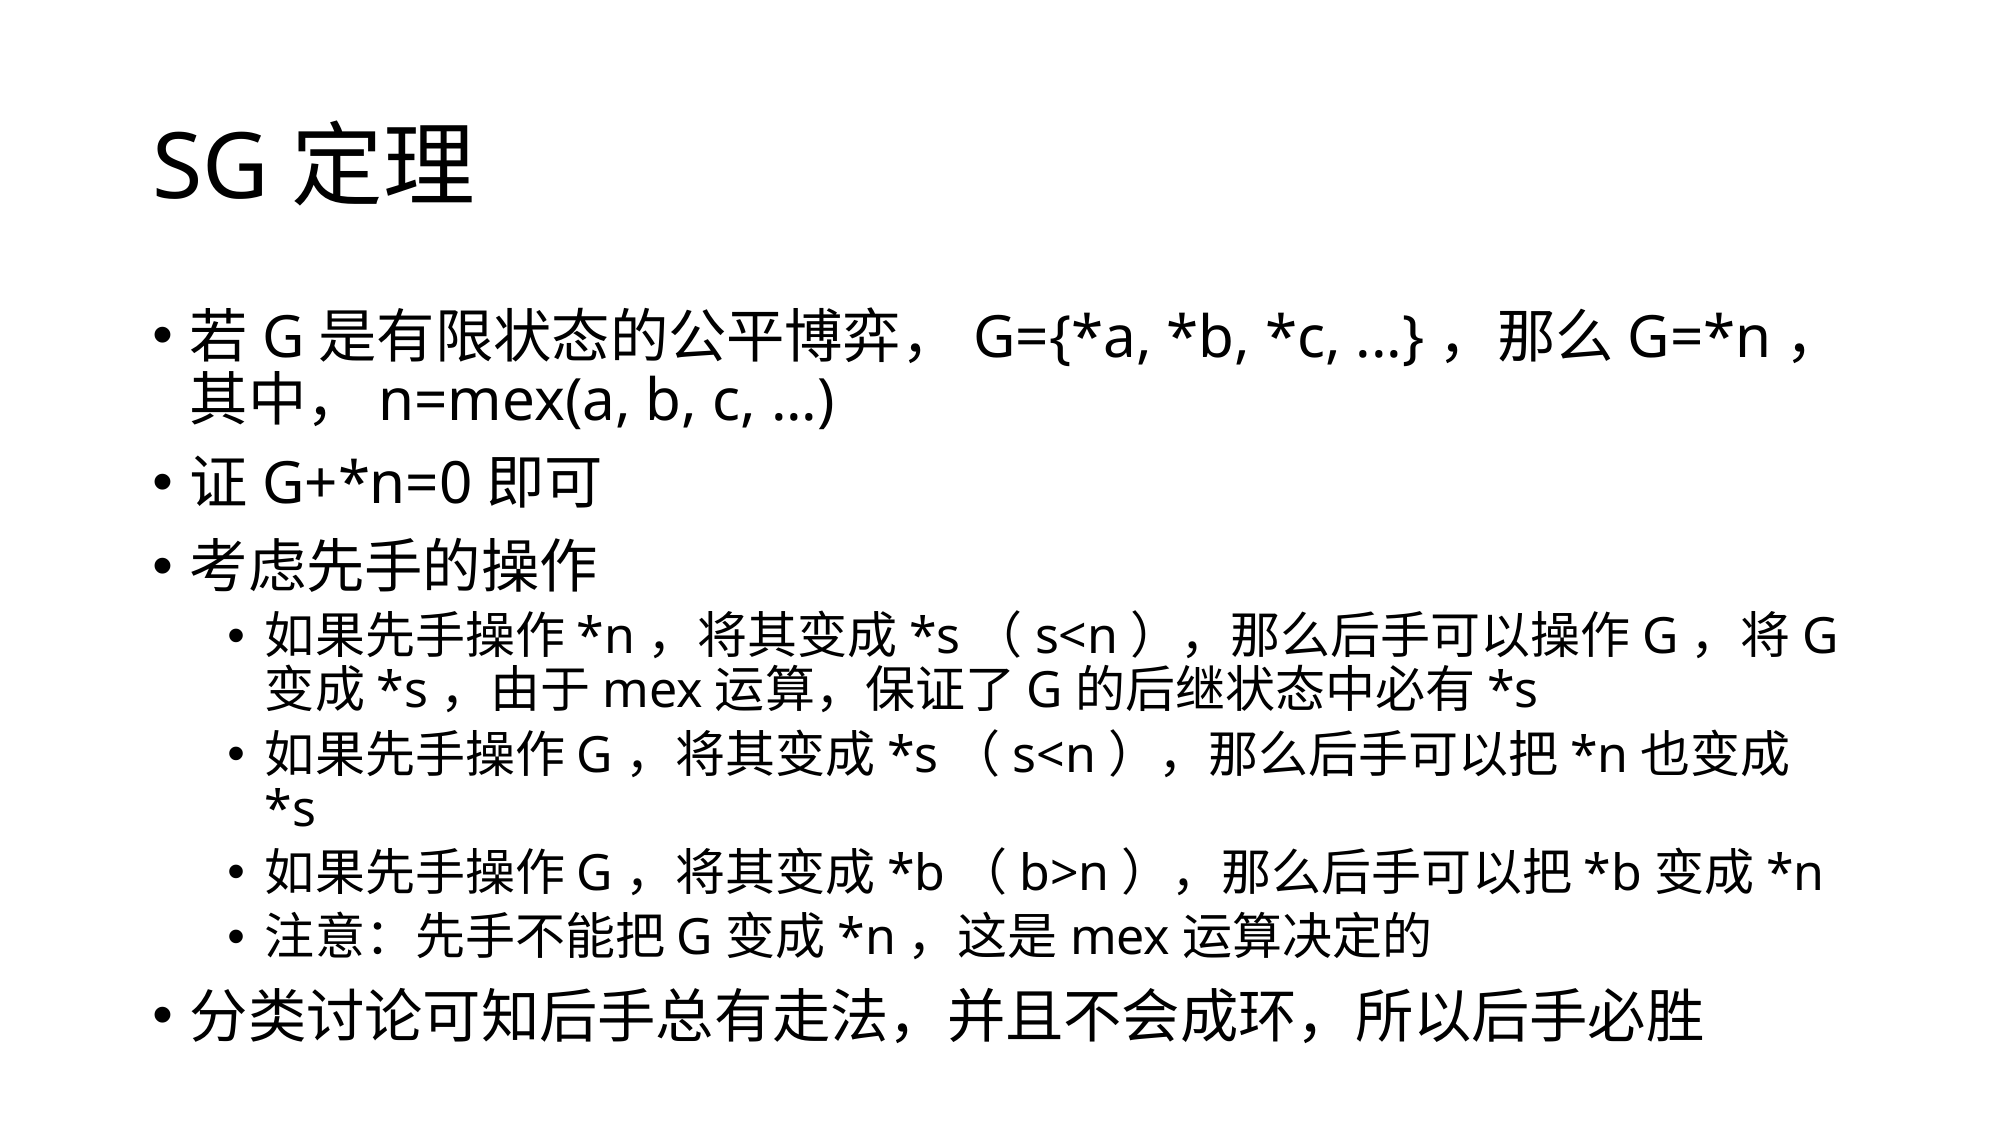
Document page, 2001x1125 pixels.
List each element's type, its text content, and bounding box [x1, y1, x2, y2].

list 若G是有限状态的公平博弈，G={*a, *b, *c, ...}，那么G=*n，其中，n=mex(a, b, c, ...) 证G+*n=0即可 考虑先手的操作 如果先手操作*n，将其变成*s（s<n），那么后手可以操作G，将G变成*s，由于mex运算，保证了G的后继状态中必有*s 如果先手操作G，将其变成*s（s<n），那么后手可以把*n也变成*s 如果先手操作G，将其变成*b（b>n），那么后手可以把*b变成*n 注意：先手不能把G变成*n，这是mex运算决定的 分类讨论可知后手总有走法，并且不会成环，所以后手必胜 [137, 299, 1863, 1014]
title SG定理 [137, 59, 1863, 278]
